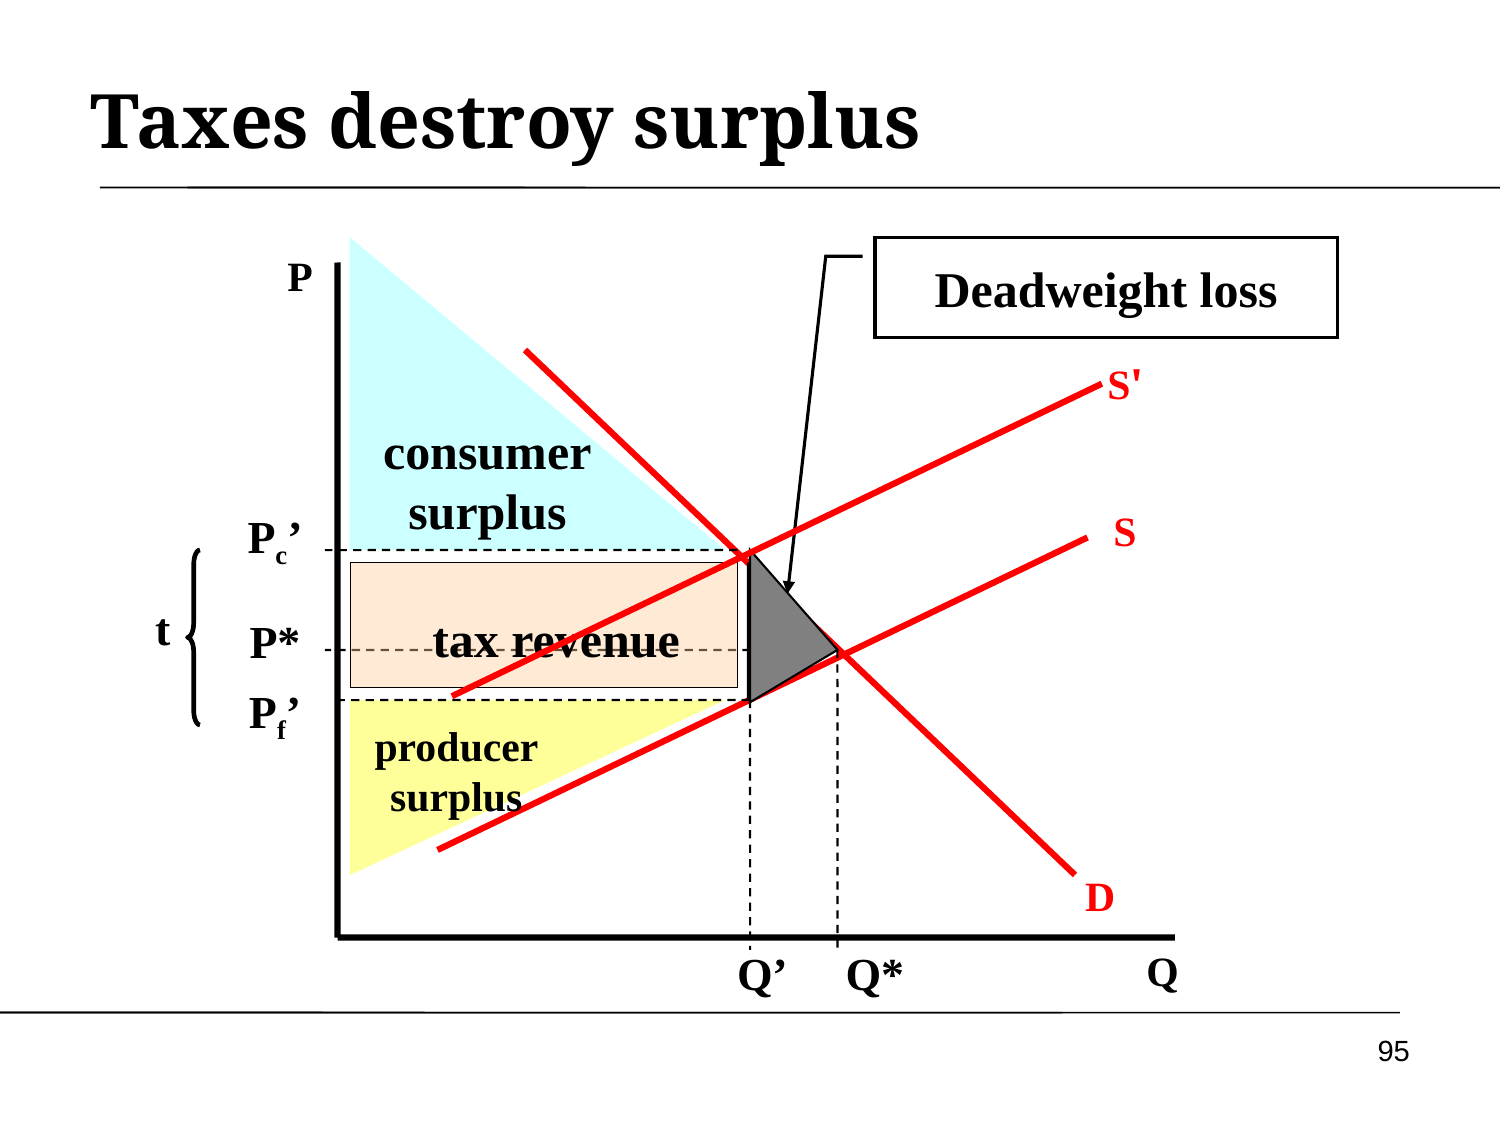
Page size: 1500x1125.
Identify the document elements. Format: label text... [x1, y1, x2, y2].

text_box t [99, 592, 225, 663]
text_box Deadweight loss [874, 237, 1338, 338]
slide_number 95 [1074, 1024, 1426, 1103]
text_box Q [1112, 937, 1213, 1003]
text_box producer surplus [349, 712, 563, 828]
text_box Q* [825, 937, 938, 1008]
text_box P* [212, 604, 338, 675]
text_box Pc’ [212, 500, 338, 578]
text_box [750, 549, 838, 702]
text_box [349, 700, 725, 776]
text_box [193, 663, 200, 725]
text_box Deadweight loss [782, 532, 796, 594]
text_box Pf’ [212, 675, 338, 753]
text_box tax revenue [399, 599, 713, 675]
text_box D [1050, 862, 1150, 928]
text_box [349, 828, 451, 876]
text_box consumer surplus [362, 412, 613, 548]
text_box [349, 237, 724, 550]
text_box S [1074, 497, 1175, 563]
title Taxes destroy surplus [75, 50, 1425, 188]
text_box [193, 549, 200, 592]
text_box P [249, 242, 349, 307]
text_box Q’ [699, 937, 825, 1008]
text_box [349, 562, 738, 688]
text_box S' [1074, 350, 1175, 415]
